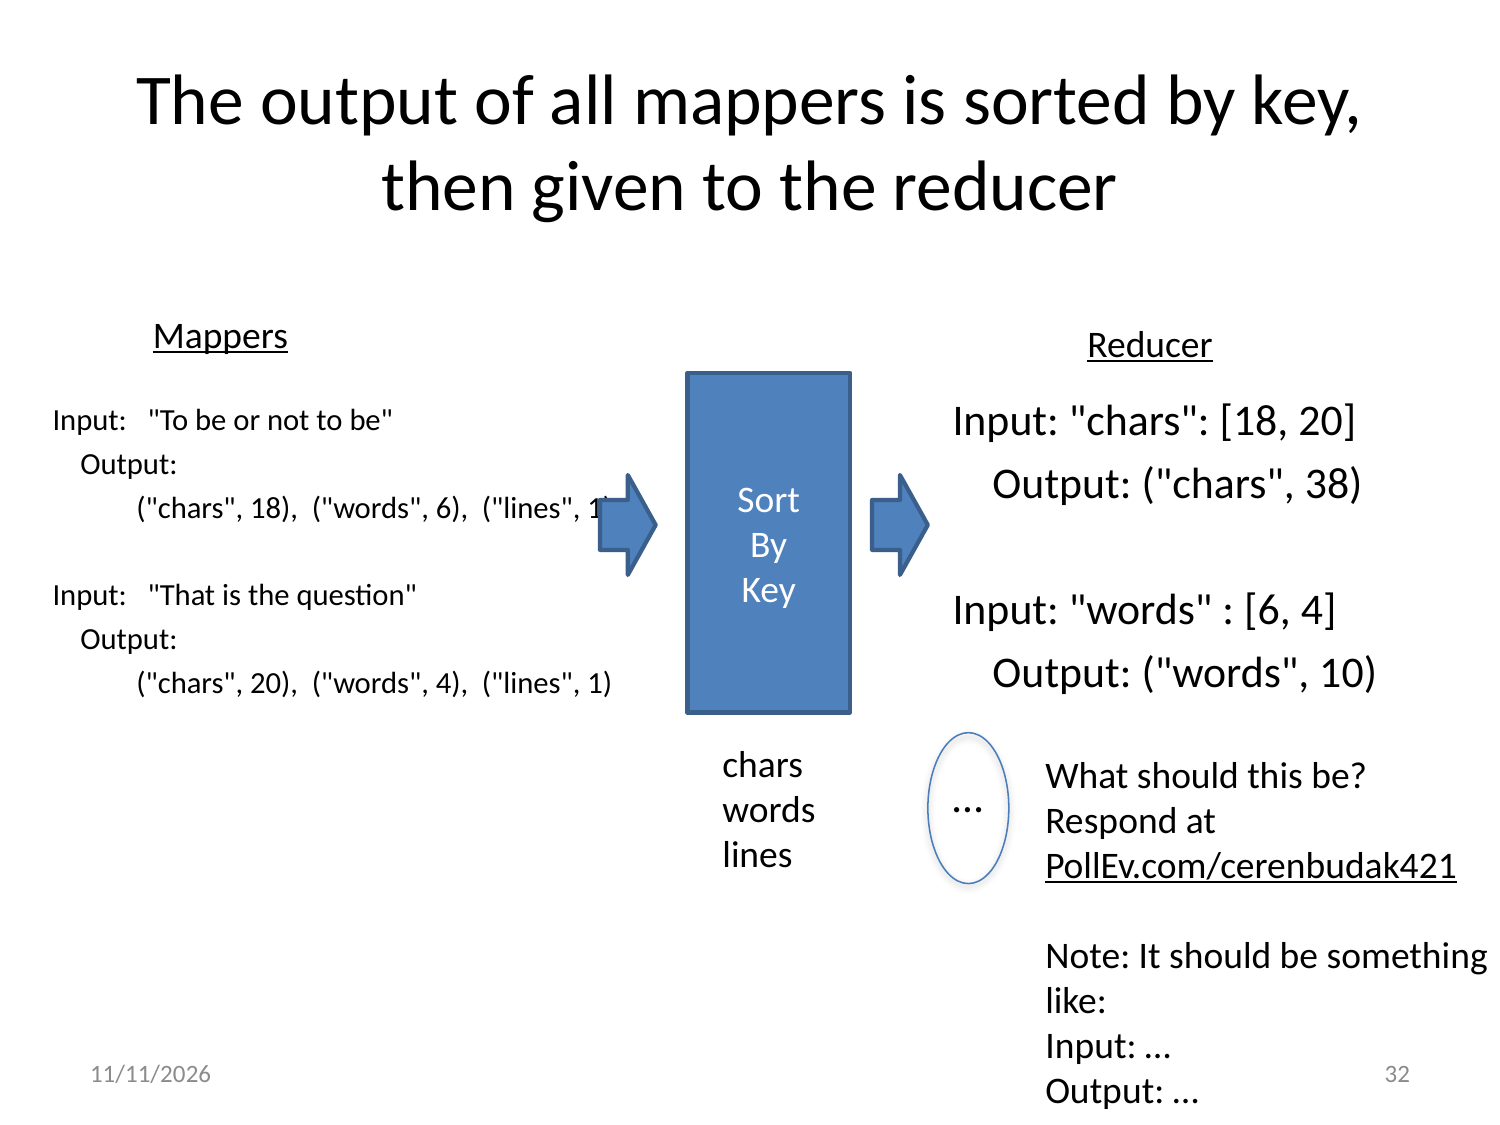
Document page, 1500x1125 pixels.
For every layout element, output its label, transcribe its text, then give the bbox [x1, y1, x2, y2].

text_box [869, 472, 930, 577]
text_box Input: "chars": [18, 20] Output: ("chars", 38) Input: "words" : [6, 4] Output: ("words", 10) … [937, 390, 1500, 1104]
text_box Sort By Key [685, 371, 852, 715]
text_box What should this be? Respond at PollEv.com/cerenbudak421 Note: It should be something like: Input: … Output: … [1030, 743, 1500, 1119]
text_box [597, 472, 658, 577]
text_box chars words lines [707, 732, 831, 882]
text_box [927, 731, 1010, 885]
text_box Input: "To be or not to be" Output: ("chars", 18), ("words", 6), ("lines", 1) Input: "That is the question" Output: ("chars", 20), ("words", 4), ("lines", 1) [37, 396, 638, 733]
text_box Reducer [1072, 312, 1228, 372]
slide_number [75, 1042, 425, 1103]
text_box Mappers [138, 303, 304, 364]
title The output of all mappers is sorted by key, then given to the reducer [75, 45, 1425, 233]
